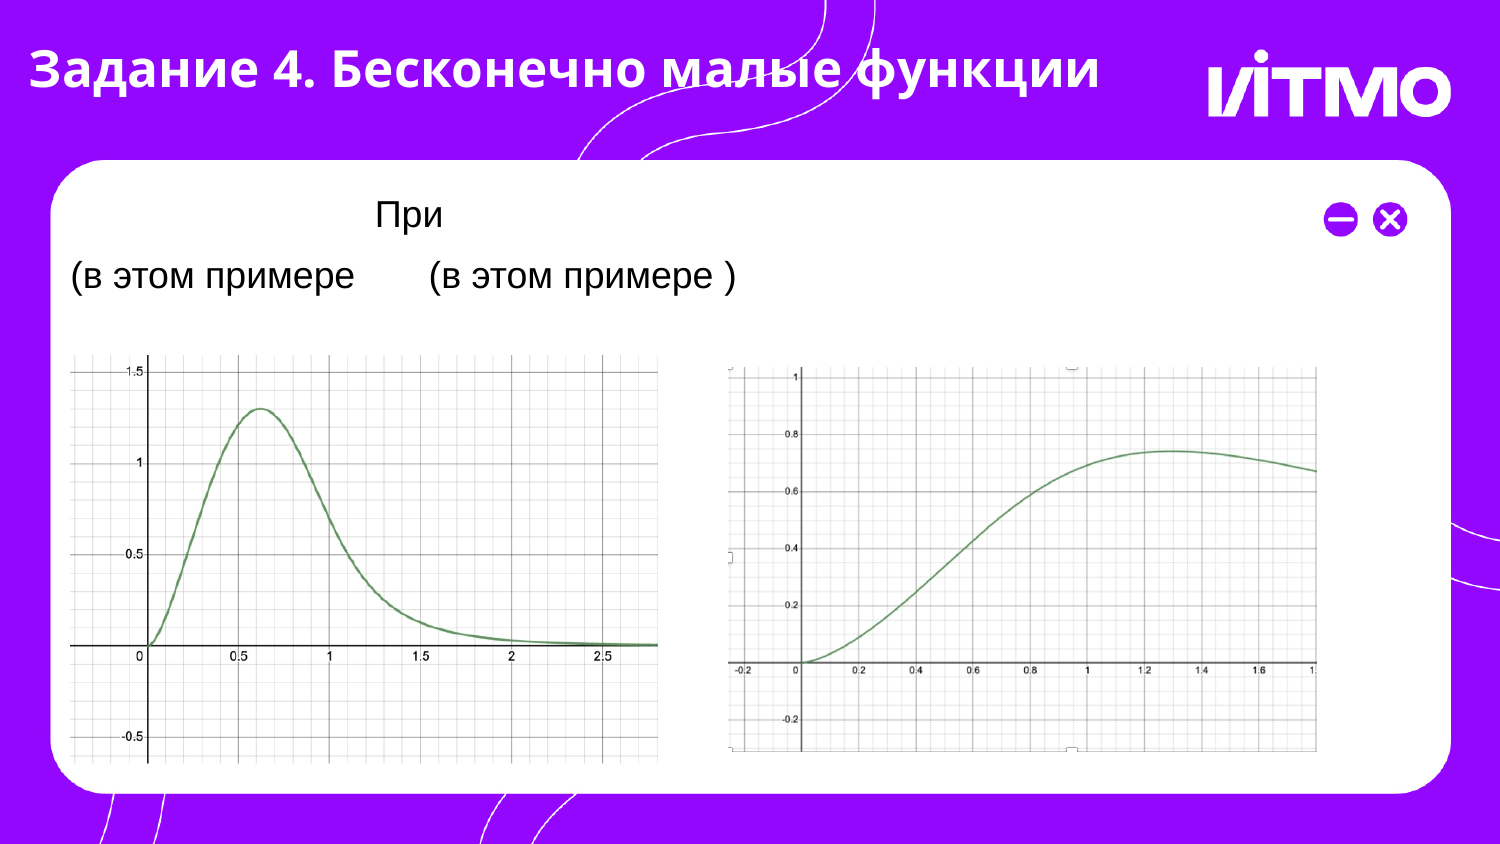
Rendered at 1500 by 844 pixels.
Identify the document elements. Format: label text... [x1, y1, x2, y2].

title Задание 4. Бесконечно малые функции [28, 27, 1149, 115]
picture [0, 0, 1500, 844]
